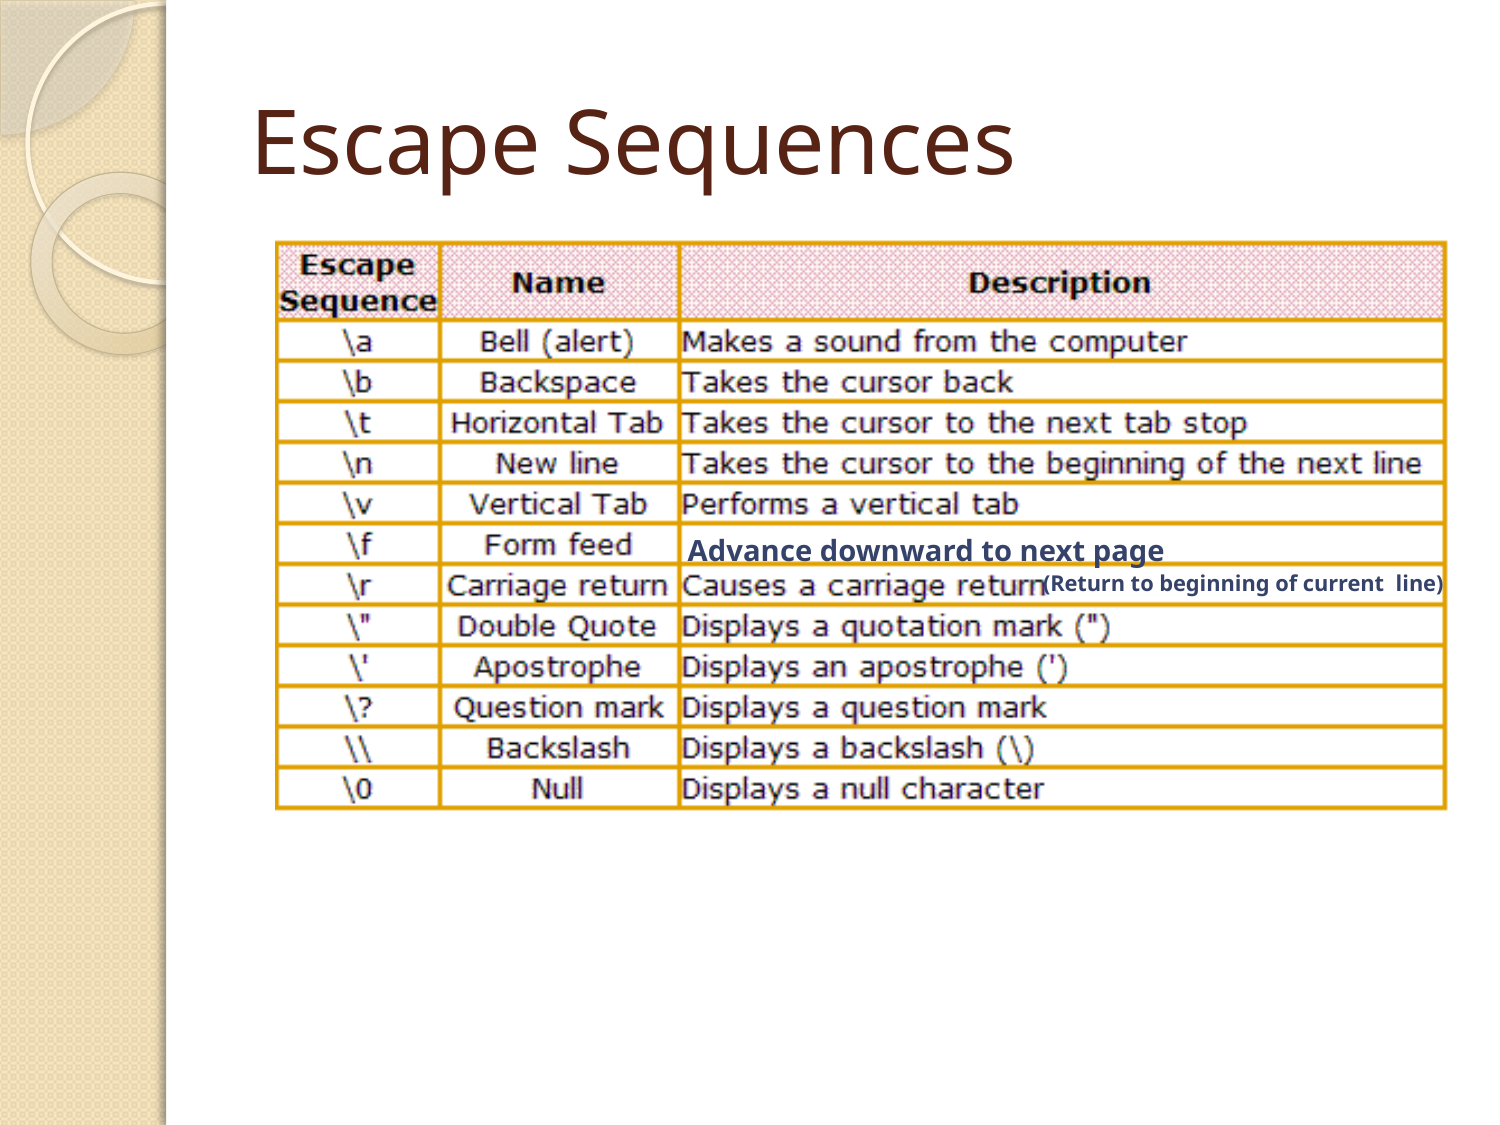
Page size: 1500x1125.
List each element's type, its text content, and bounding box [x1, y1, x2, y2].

picture [274, 237, 1451, 813]
title Escape Sequences [235, 45, 1466, 233]
